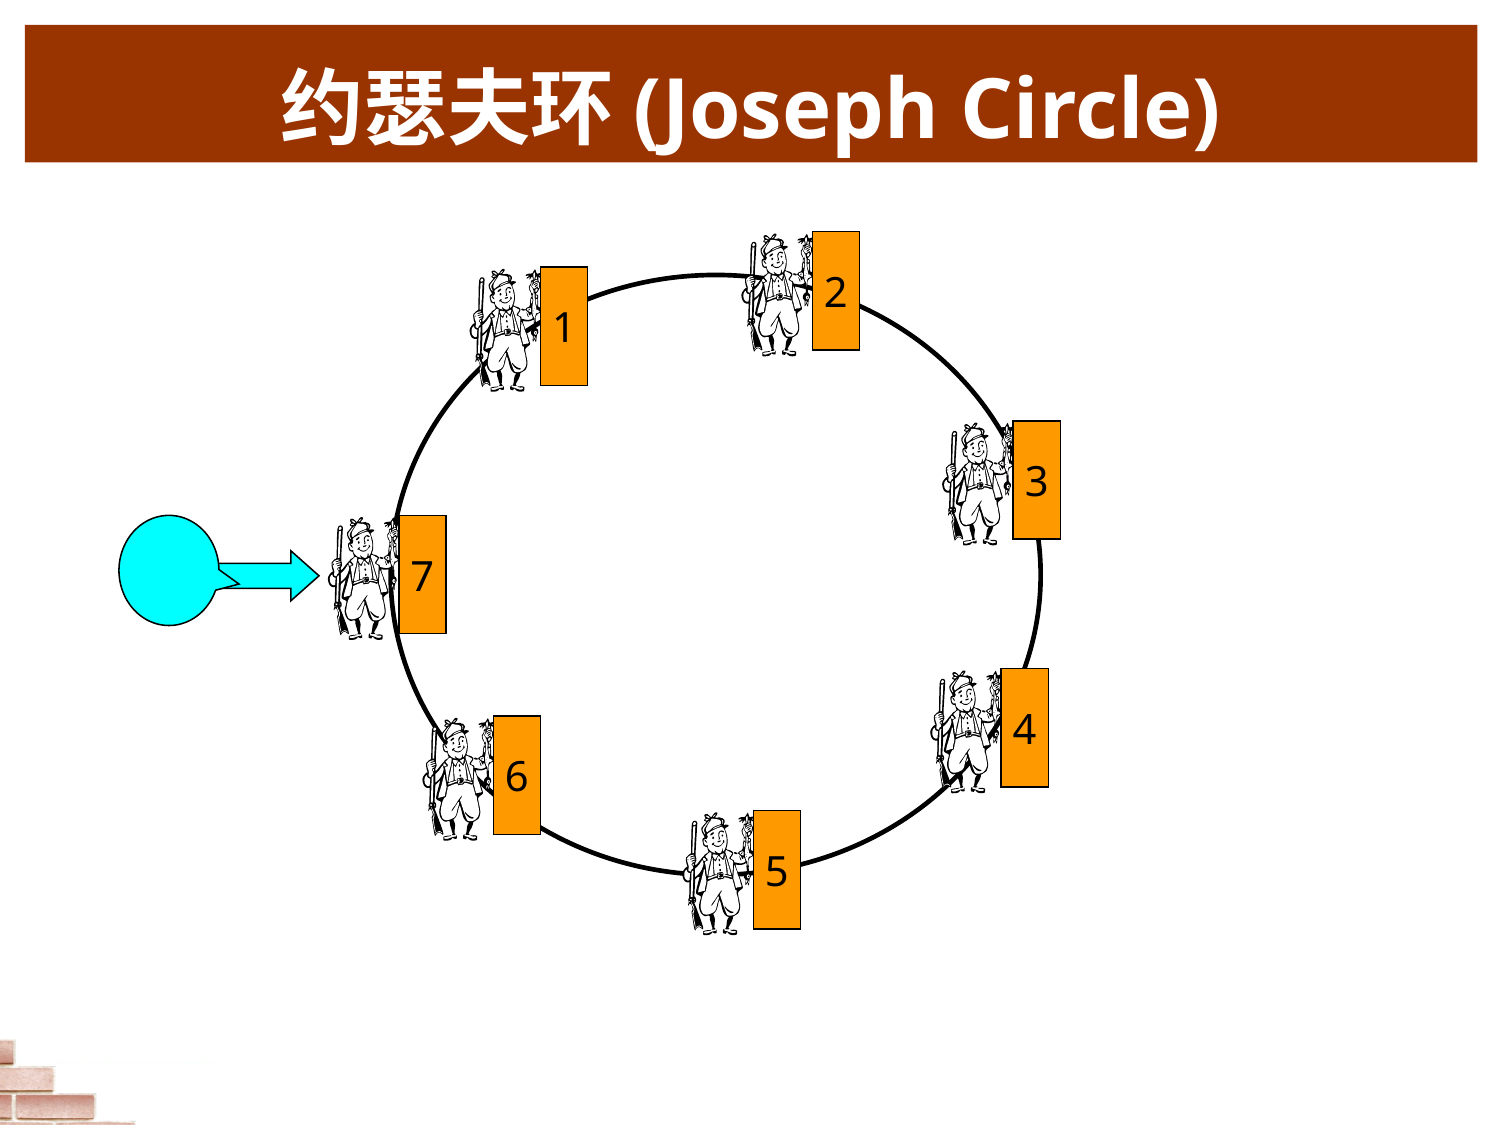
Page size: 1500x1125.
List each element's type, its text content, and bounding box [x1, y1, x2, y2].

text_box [941, 420, 1061, 547]
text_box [741, 231, 860, 358]
text_box [118, 515, 239, 626]
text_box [469, 266, 588, 393]
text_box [681, 810, 801, 936]
title 约瑟夫环(Joseph Circle) [24, 24, 1478, 163]
picture [0, 992, 213, 1125]
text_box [327, 515, 447, 641]
text_box [219, 550, 320, 601]
text_box [397, 274, 1041, 873]
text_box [422, 715, 541, 842]
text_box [929, 668, 1049, 794]
